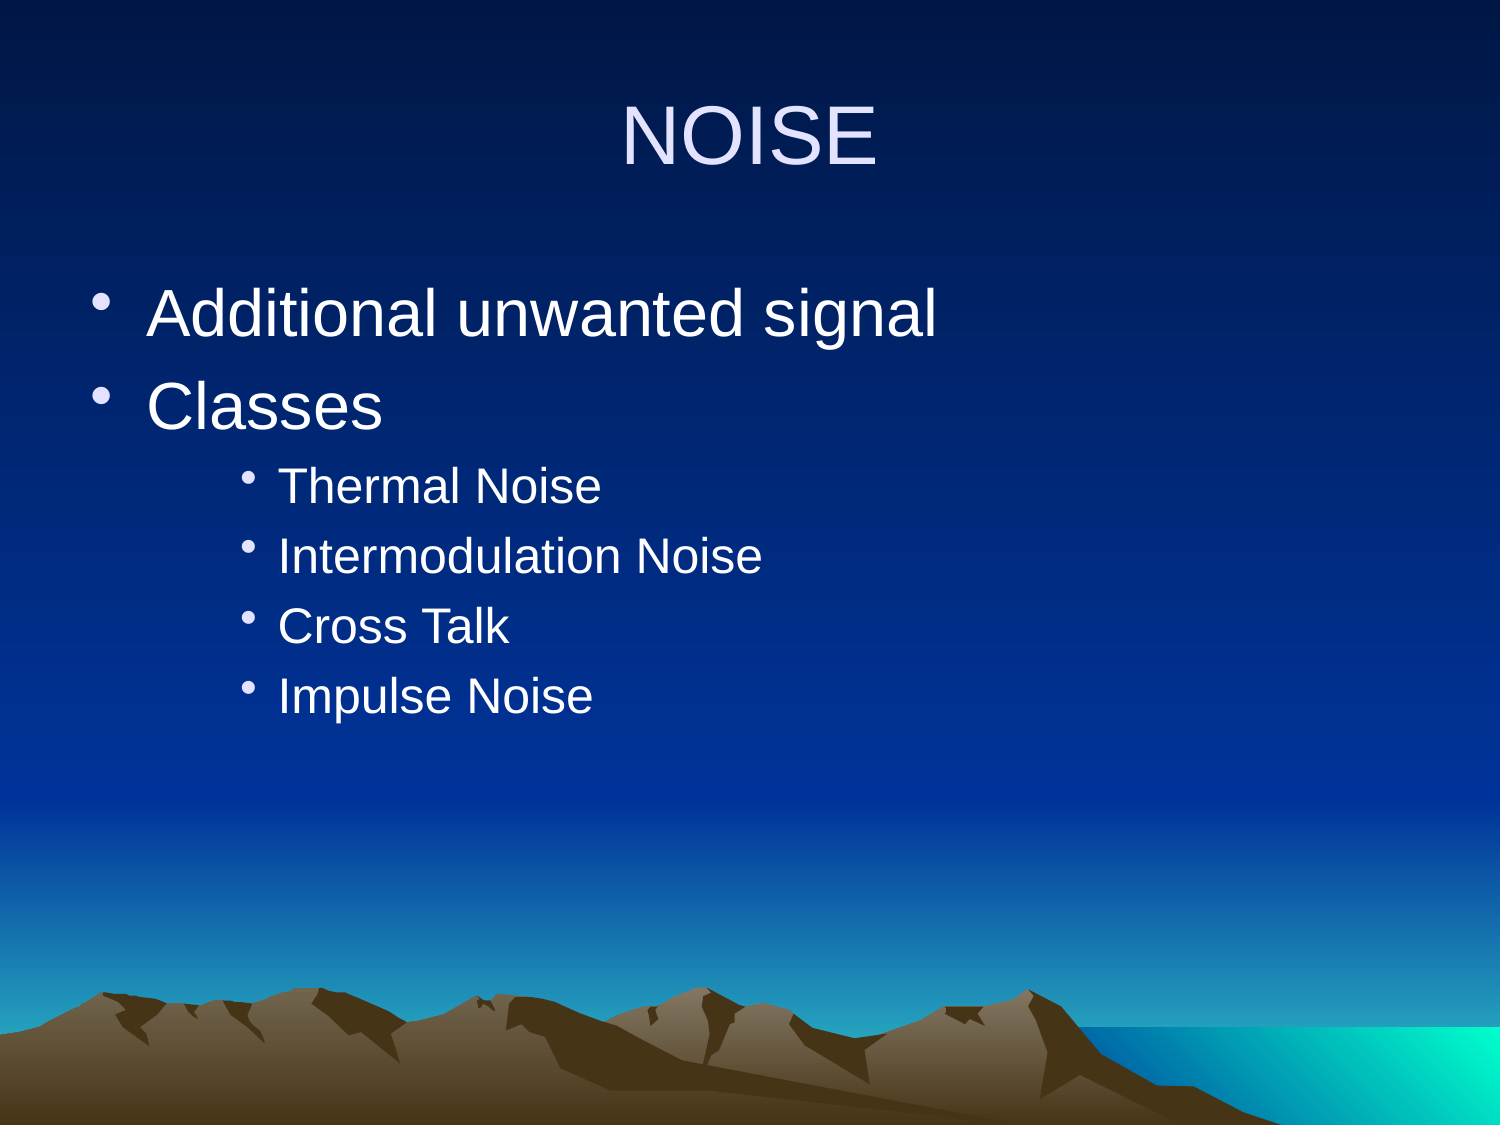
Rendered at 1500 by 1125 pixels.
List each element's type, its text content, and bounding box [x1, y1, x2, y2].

title NOISE [74, 37, 1426, 226]
list Additional unwanted signal Classes Thermal Noise Intermodulation Noise Cross Talk Impulse Noise [74, 262, 1426, 1001]
